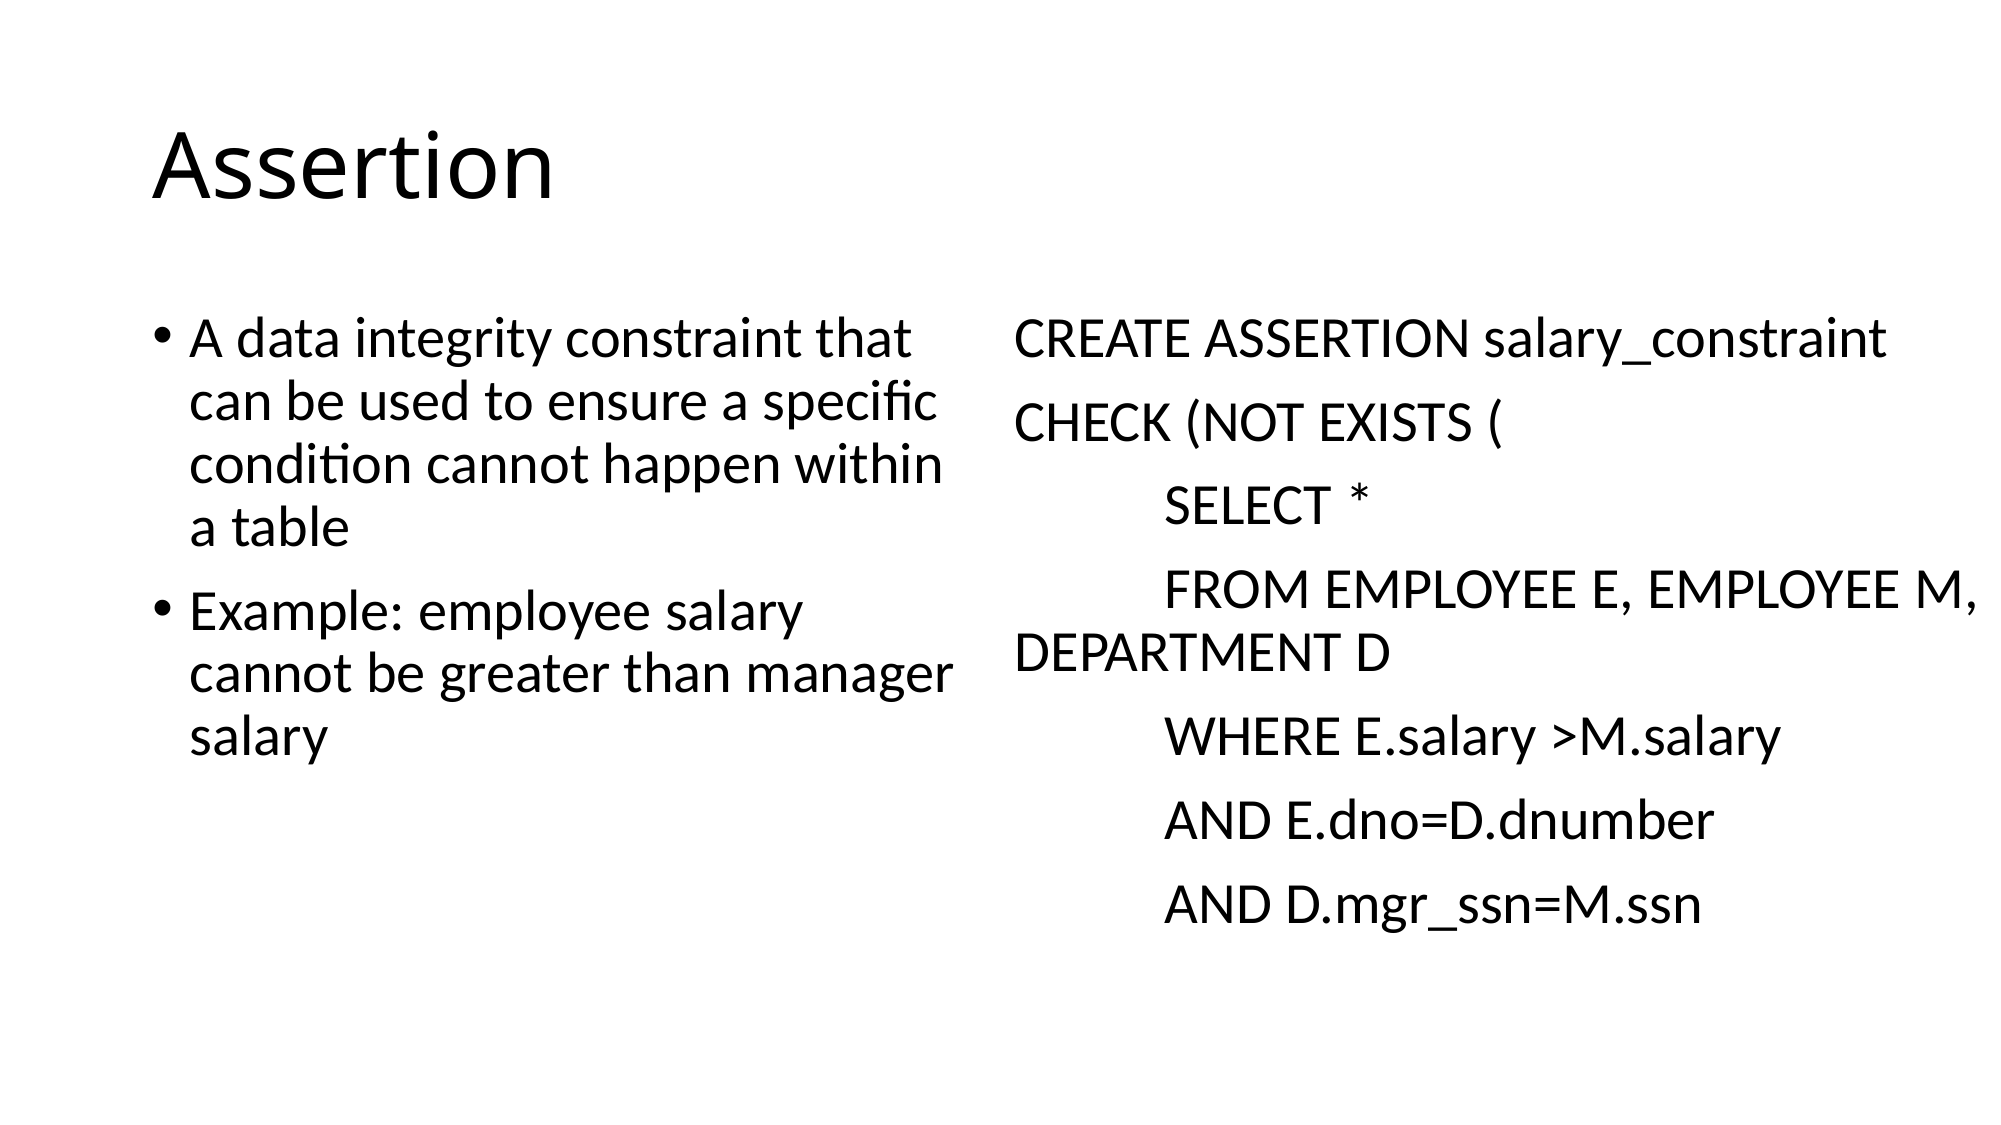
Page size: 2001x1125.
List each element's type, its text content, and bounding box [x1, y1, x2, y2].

title Assertion [137, 59, 1863, 278]
list A data integrity constraint that can be used to ensure a specific condition cannot happen within a table Example: employee salary cannot be greater than manager salary [137, 299, 988, 1014]
list CREATE ASSERTION salary_constraint CHECK (NOT EXISTS ( SELECT * FROM EMPLOYEE E, EMPLOYEE M, DEPARTMENT D WHERE E.salary >M.salary AND E.dno=D.dnumber AND D.mgr_ssn=M.ssn [999, 299, 2000, 1014]
